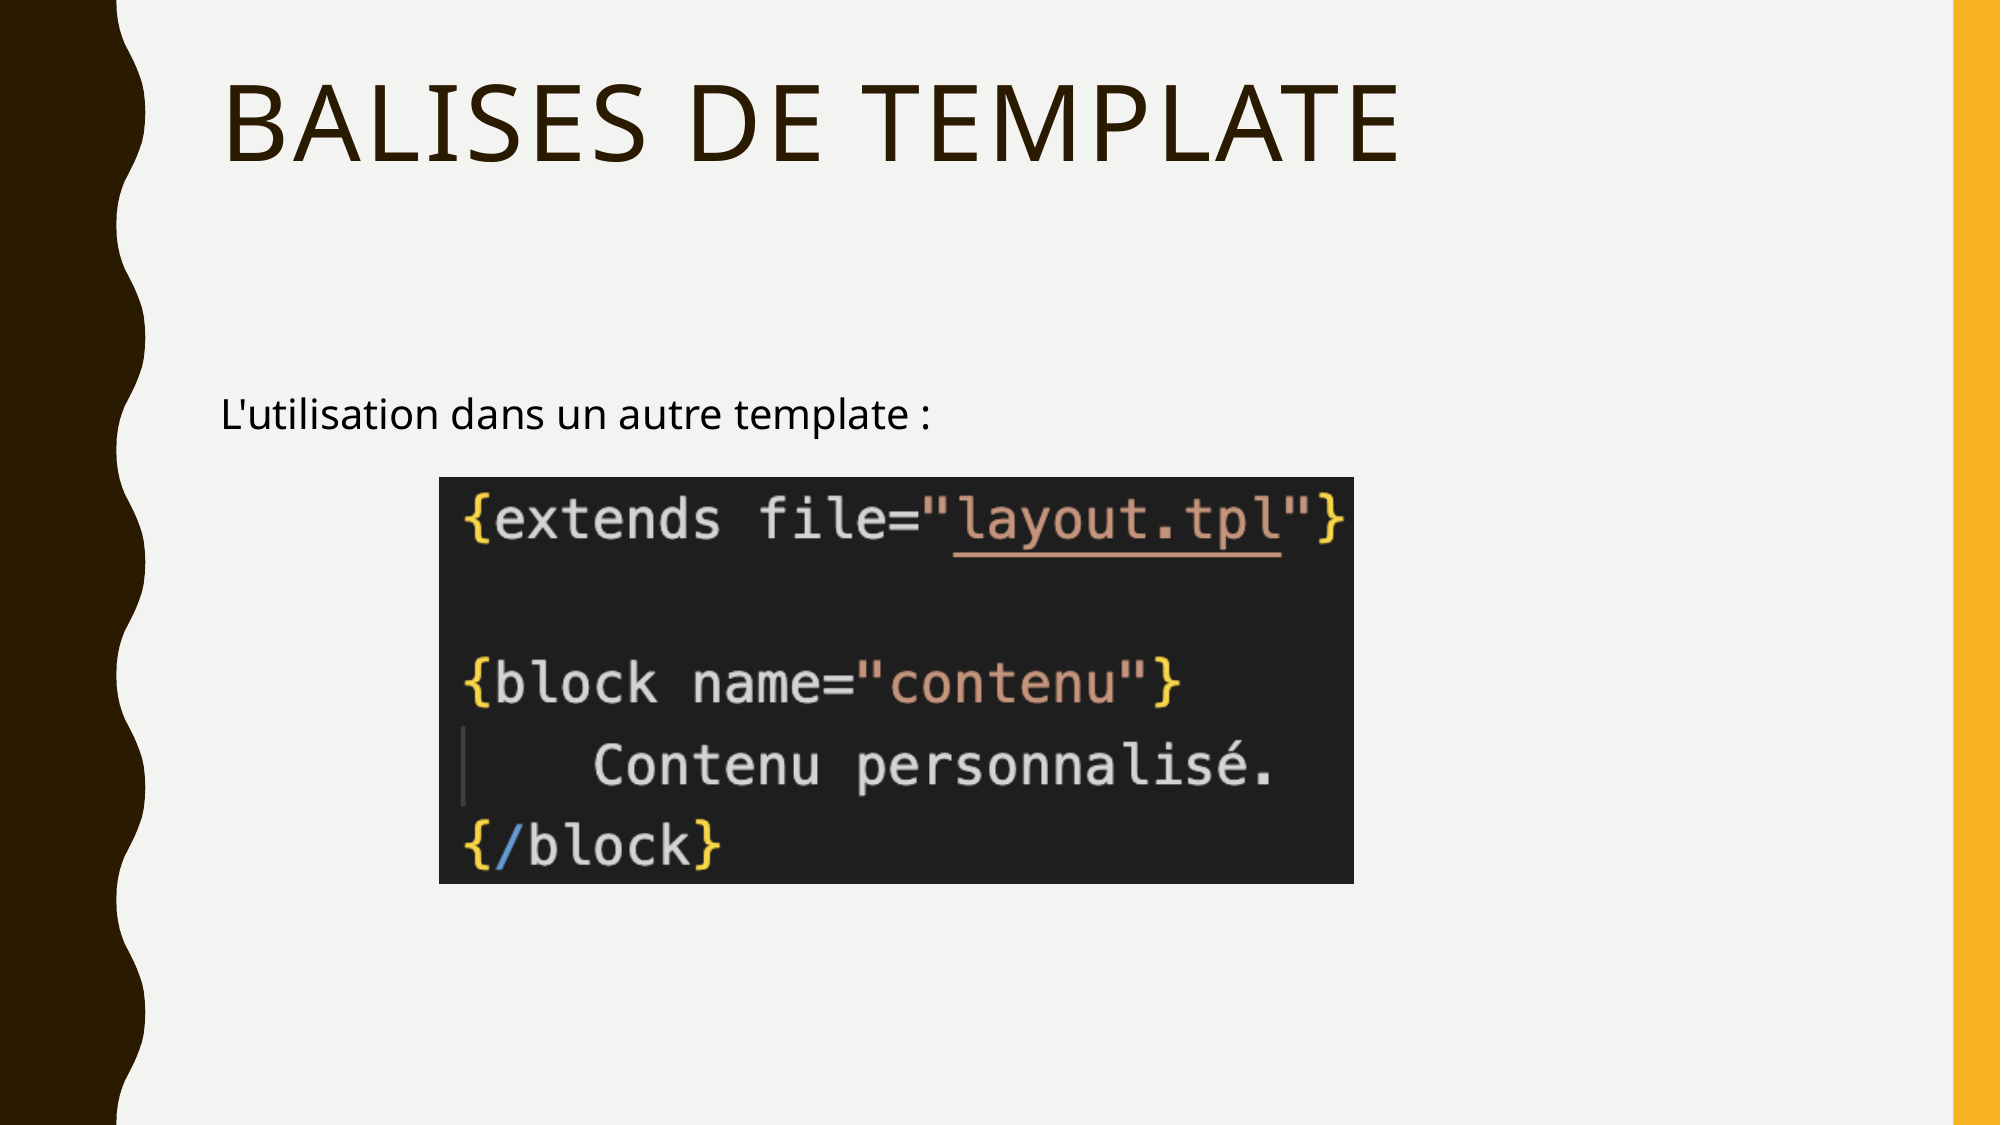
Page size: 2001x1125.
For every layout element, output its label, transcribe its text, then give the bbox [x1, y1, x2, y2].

picture [439, 477, 1354, 884]
title Balises de template [205, 62, 1875, 308]
list L'utilisation dans un autre template : [205, 375, 1875, 965]
